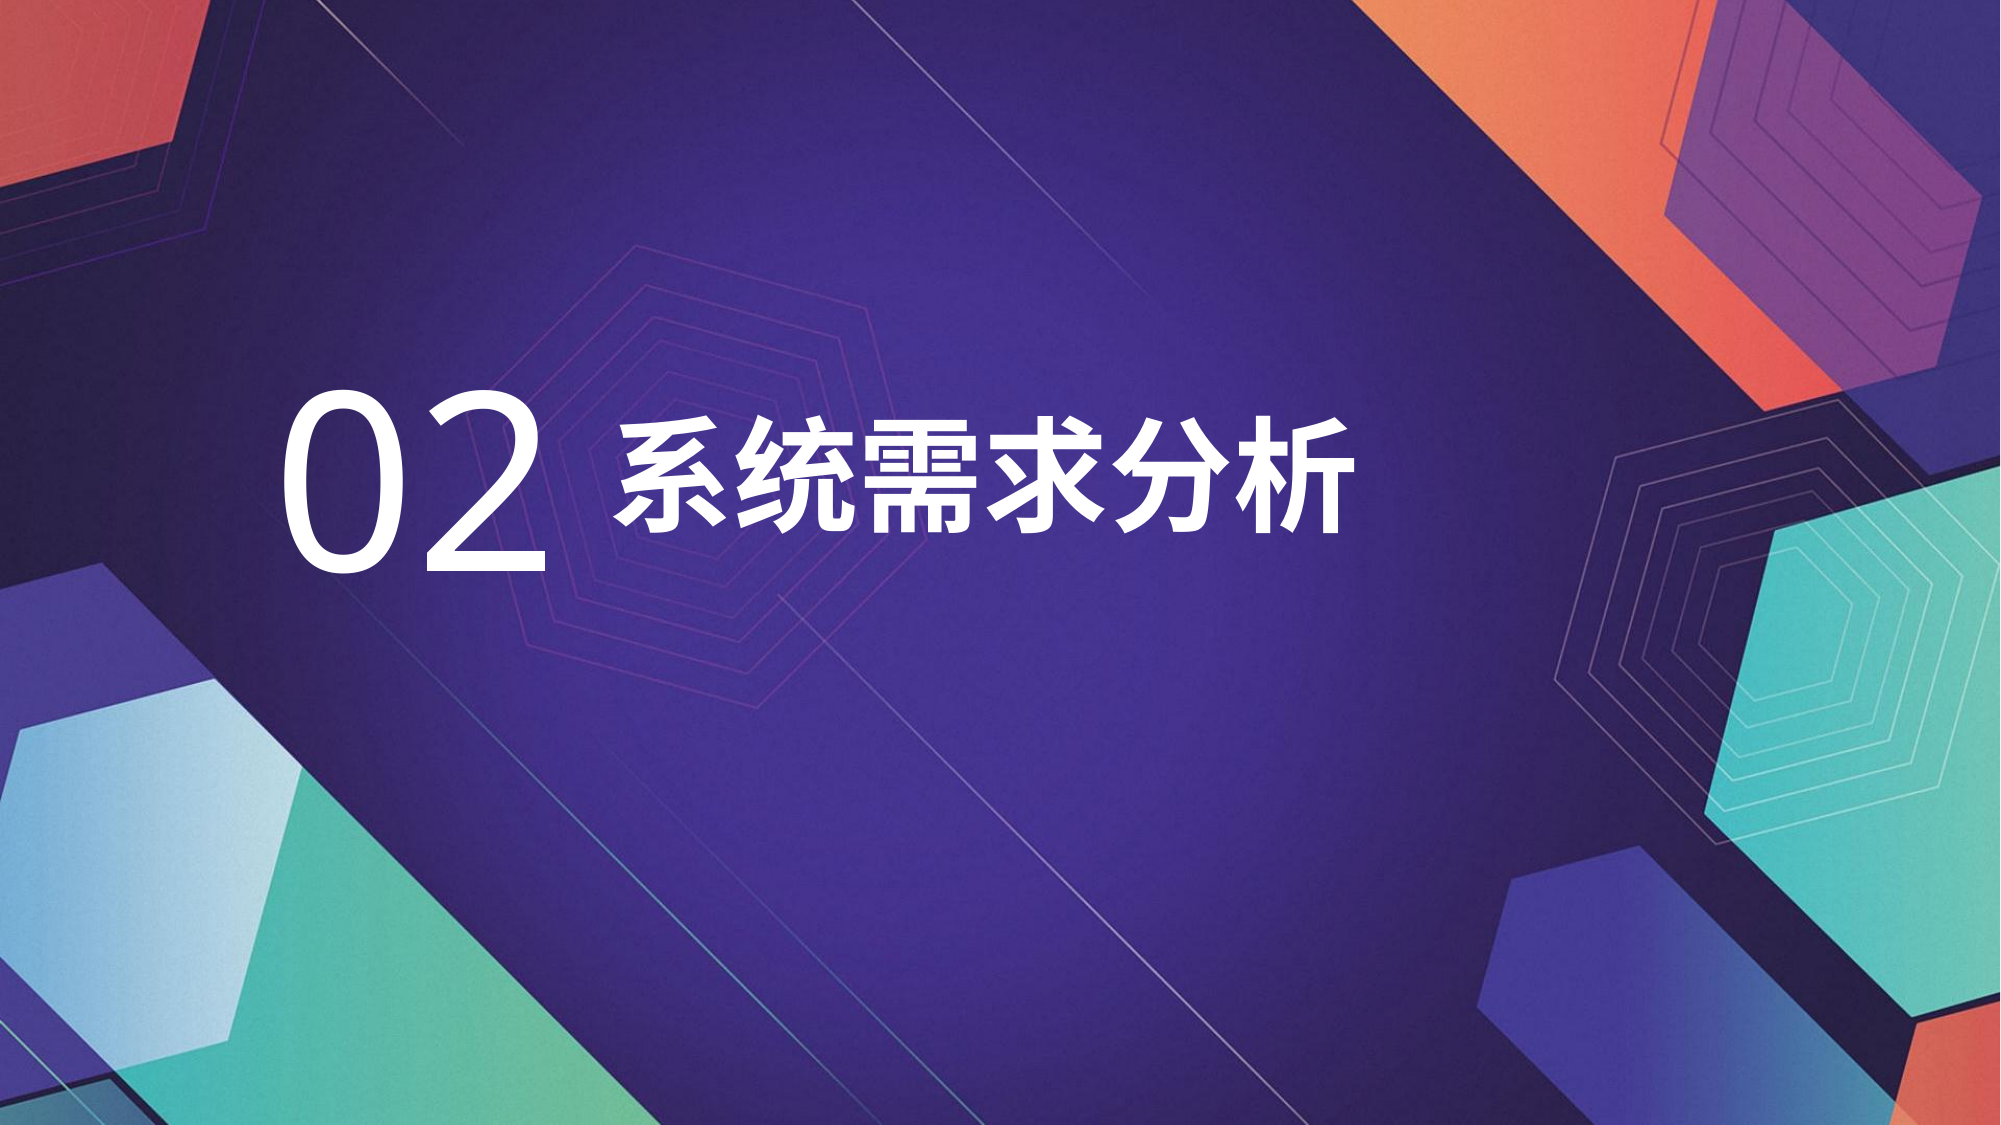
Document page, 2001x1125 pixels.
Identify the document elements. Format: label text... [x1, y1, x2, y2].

text_box 系统需求分析 [593, 390, 1374, 555]
picture [0, 0, 2001, 1125]
text_box 02 [210, 311, 579, 632]
